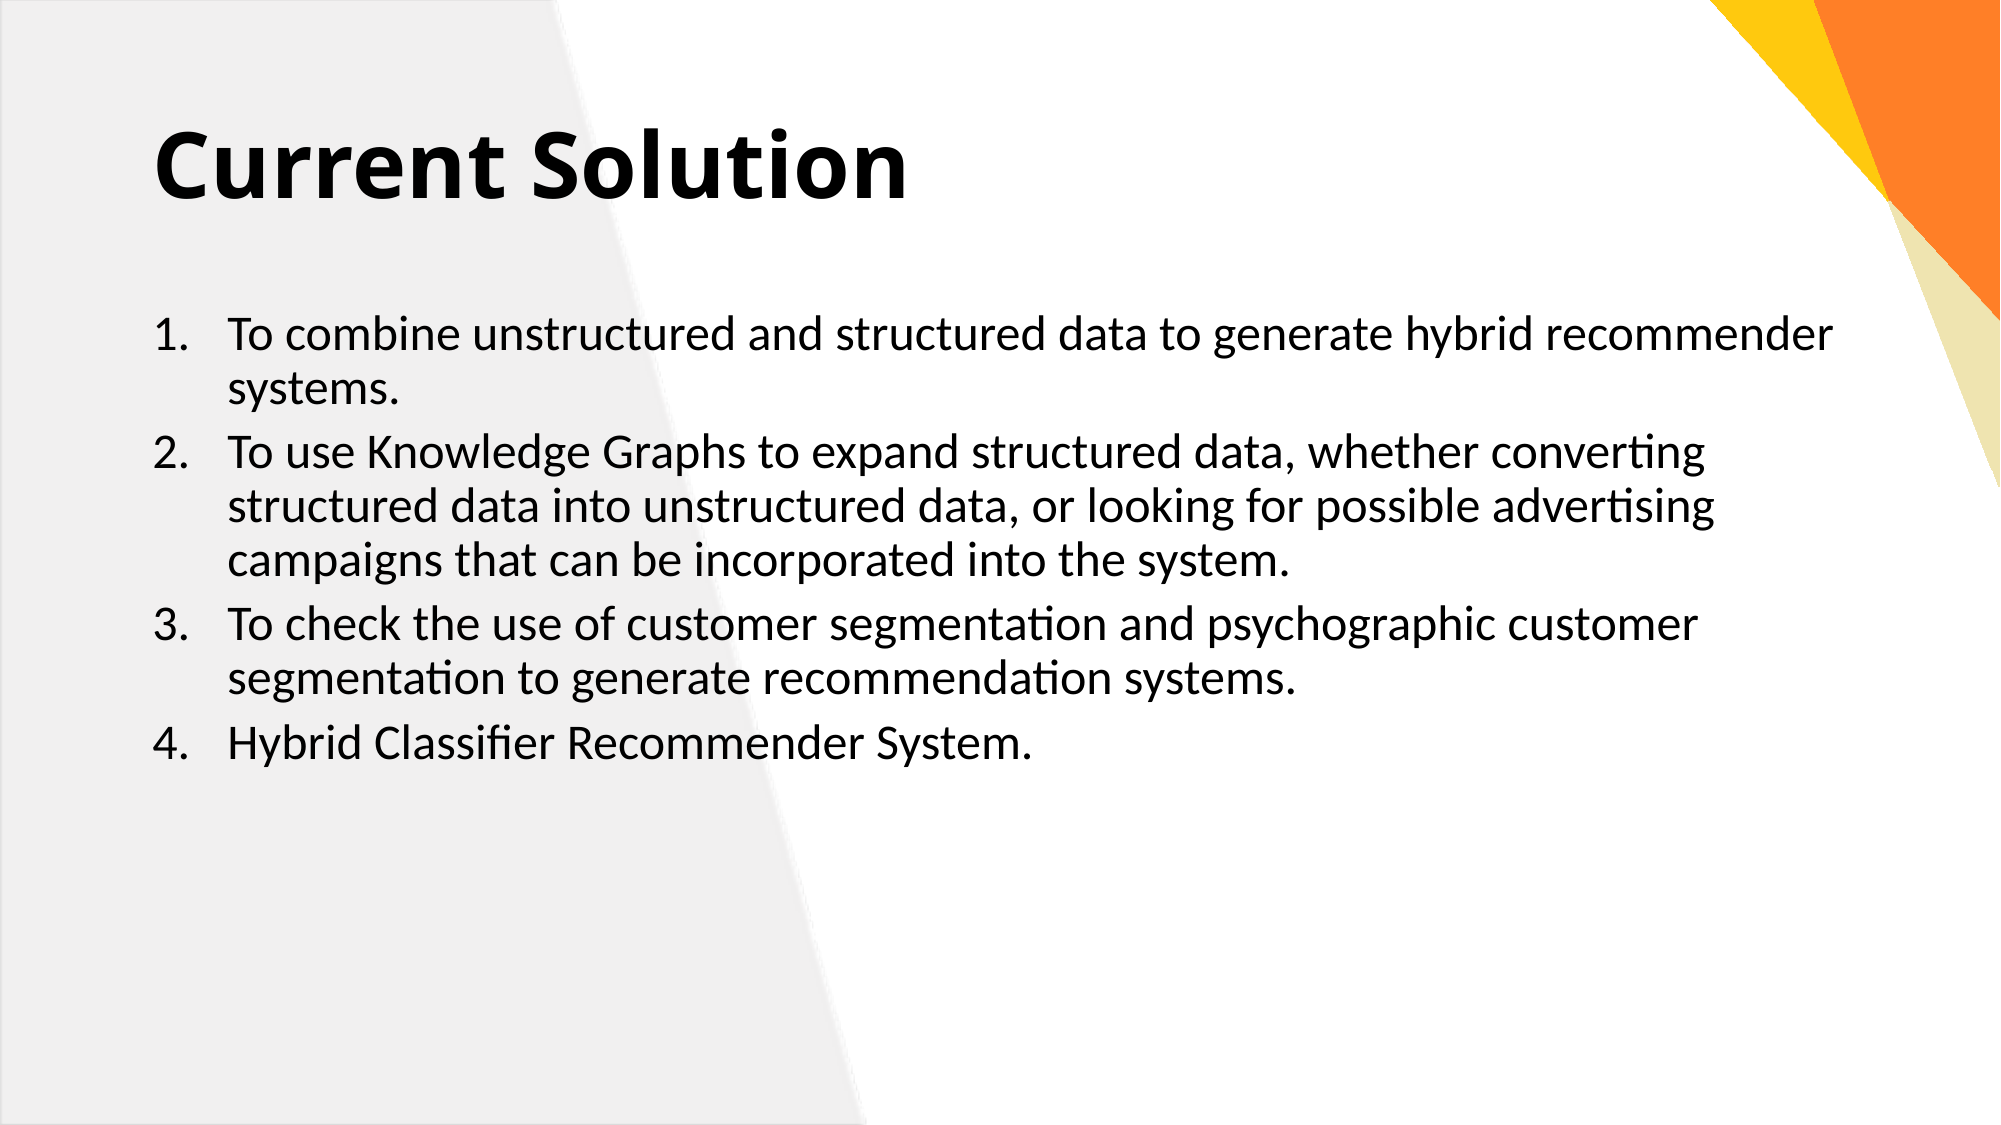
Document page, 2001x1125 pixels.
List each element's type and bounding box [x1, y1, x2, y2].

text_box [0, 0, 2000, 1125]
